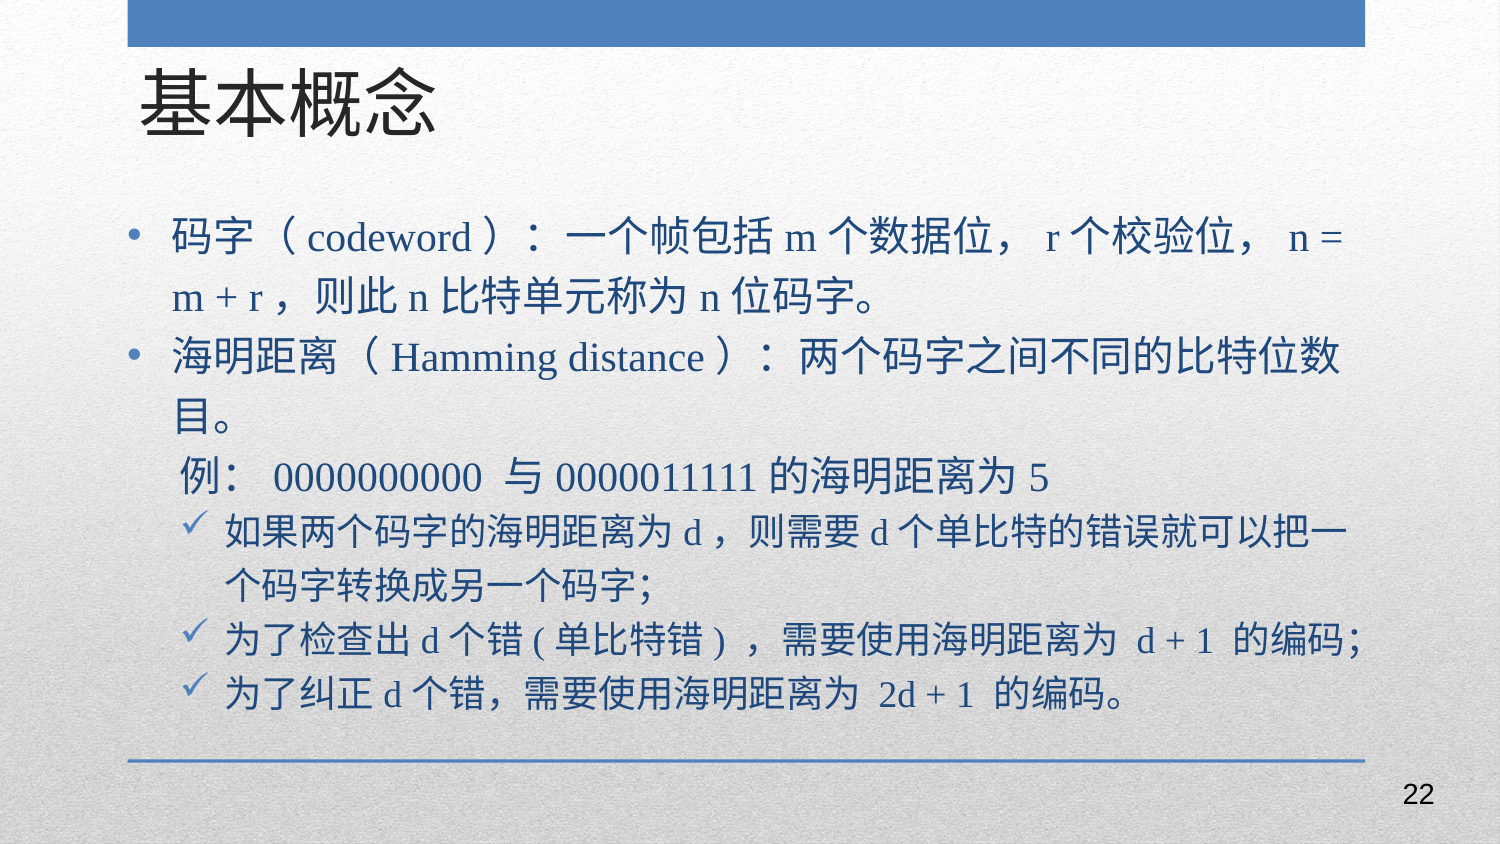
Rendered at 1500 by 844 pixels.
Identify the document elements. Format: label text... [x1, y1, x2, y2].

text_box 22 [1074, 768, 1450, 827]
title 基本概念 [123, 43, 1362, 142]
picture [0, 0, 1500, 844]
list 码字（codeword）：一个帧包括m个数据位，r个校验位，n = m + r，则此n比特单元称为n位码字。 海明距离（Hamming distance）：两个码字之间不同的比特位数目。 例：0000000000 与0000011111的海明距离为5 如果两个码字的海明距离为d，则需要d个单比特的错误就可以把一个码字转换成另一个码字； 为了检查出d个错(单比特错) ，需要使用海明距离为 d + 1 的编码； 为了纠正d个错，需要使用海明距离为 2d + 1 的编码。 [112, 173, 1388, 741]
